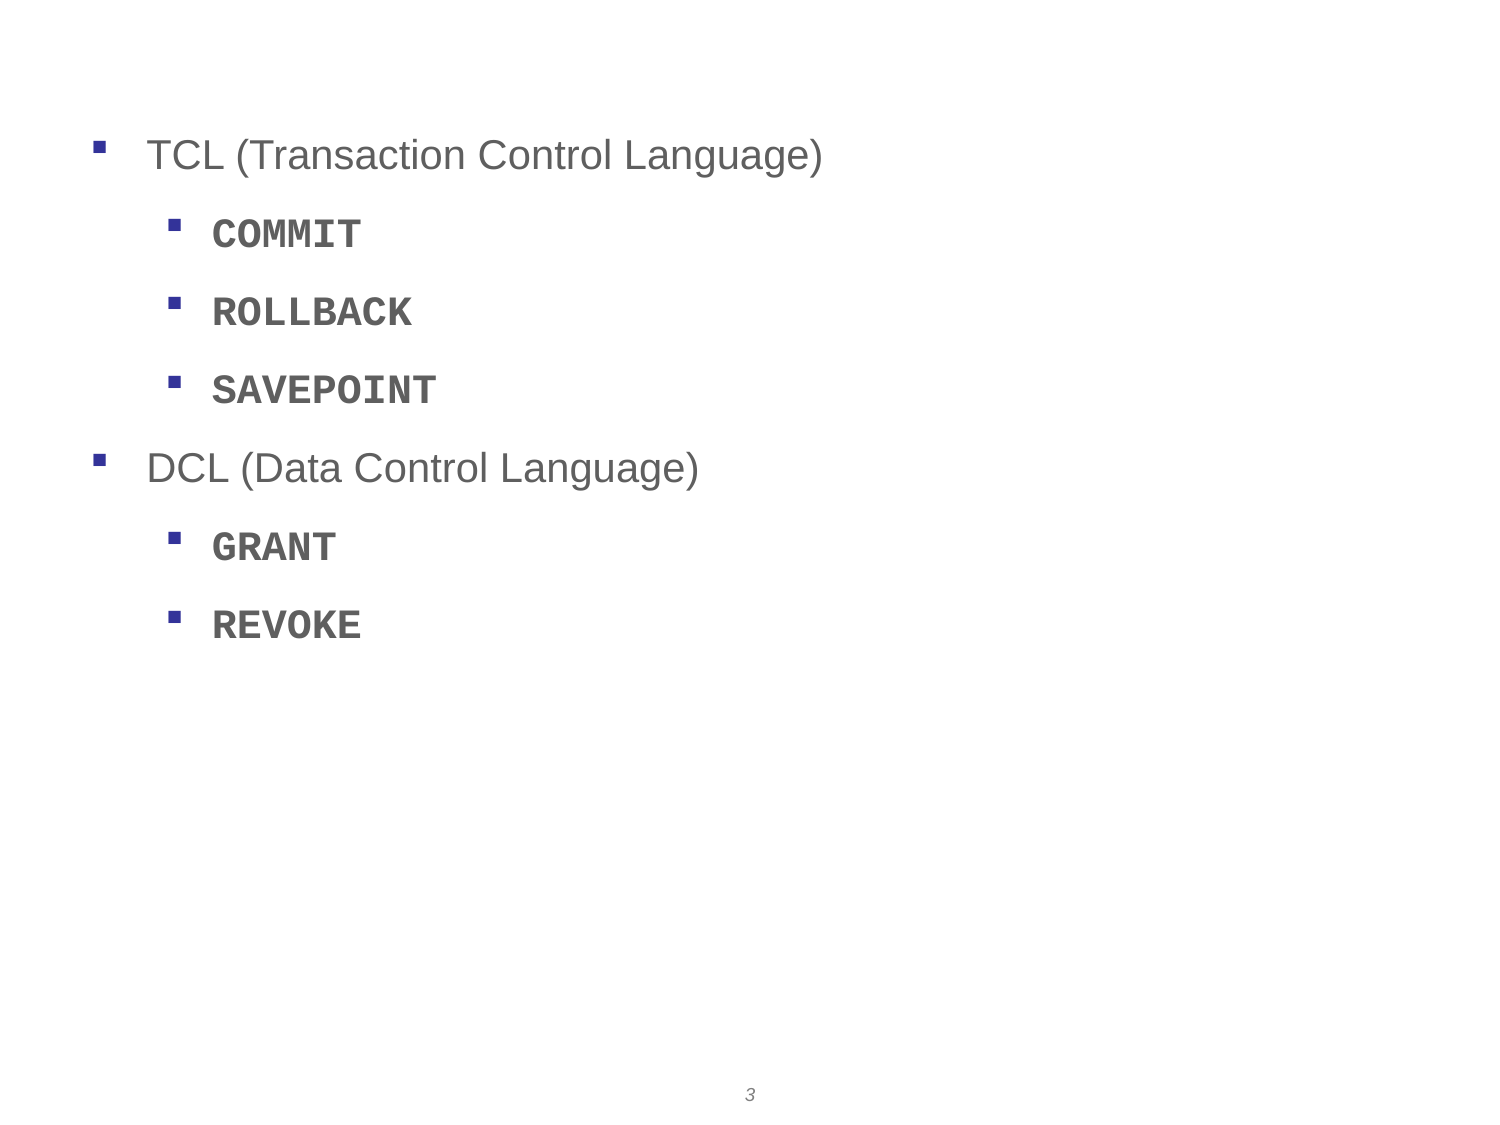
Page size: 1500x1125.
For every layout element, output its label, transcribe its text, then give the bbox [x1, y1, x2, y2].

list TCL (Transaction Control Language) COMMIT ROLLBACK SAVEPOINT DCL (Data Control Language) GRANT REVOKE [75, 99, 1425, 1005]
slide_number 3 [574, 1074, 926, 1115]
